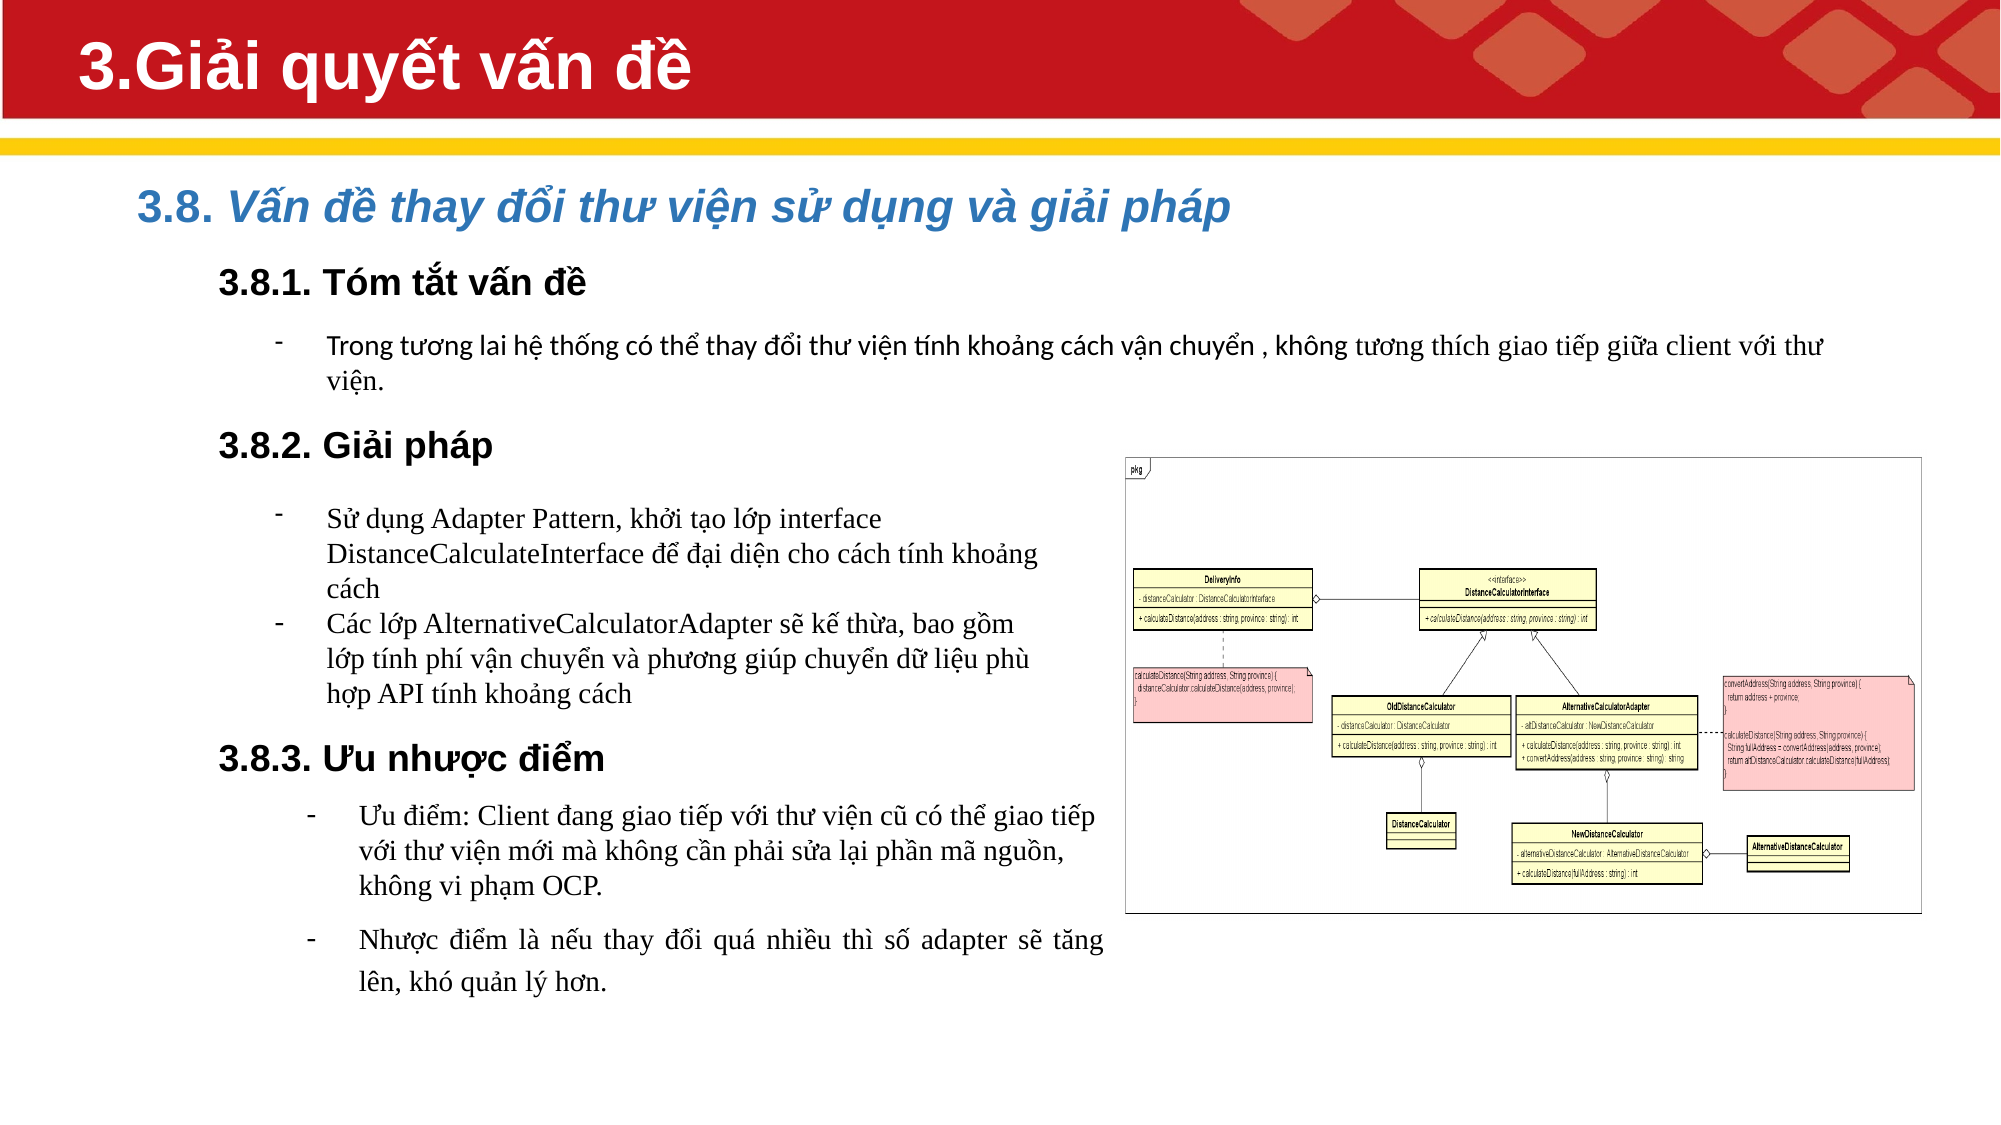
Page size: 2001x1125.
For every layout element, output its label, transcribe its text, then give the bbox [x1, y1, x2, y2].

text_box Sử dụng Adapter Pattern, khởi tạo lớp interface DistanceCalculateInterface để đại diện cho cách tính khoảng cách Các lớp AlternativeCalculatorAdapter sẽ kế thừa, bao gồm lớp tính phí vận chuyển và phương giúp chuyển dữ liệu phù hợp API tính khoảng cách [236, 484, 1057, 724]
picture [0, 0, 2001, 1125]
text_box 3.8.3. Ưu nhược điểm [203, 726, 971, 787]
text_box 3.8. Vấn đề thay đổi thư viện sử dụng và giải pháp [122, 169, 2000, 240]
text_box Ưu điểm: Client đang giao tiếp với thư viện cũ có thể giao tiếp với thư viện mới mà không cần phải sửa lại phần mã nguồn, không vi phạm OCP. Nhược điểm là nếu thay đổi quá nhiều thì số adapter sẽ tăng lên, khó quản lý hơn. [268, 781, 1121, 1013]
title 3.Giải quyết vấn đề [63, 22, 1380, 114]
text_box 3.8.1. Tóm tắt vấn đề [203, 250, 971, 311]
text_box 3.8.2. Giải pháp [203, 413, 971, 474]
text_box Trong tương lai hệ thống có thể thay đổi thư viện tính khoảng cách vận chuyển , không tương thích giao tiếp giữa client với thư viện. [236, 311, 1843, 412]
